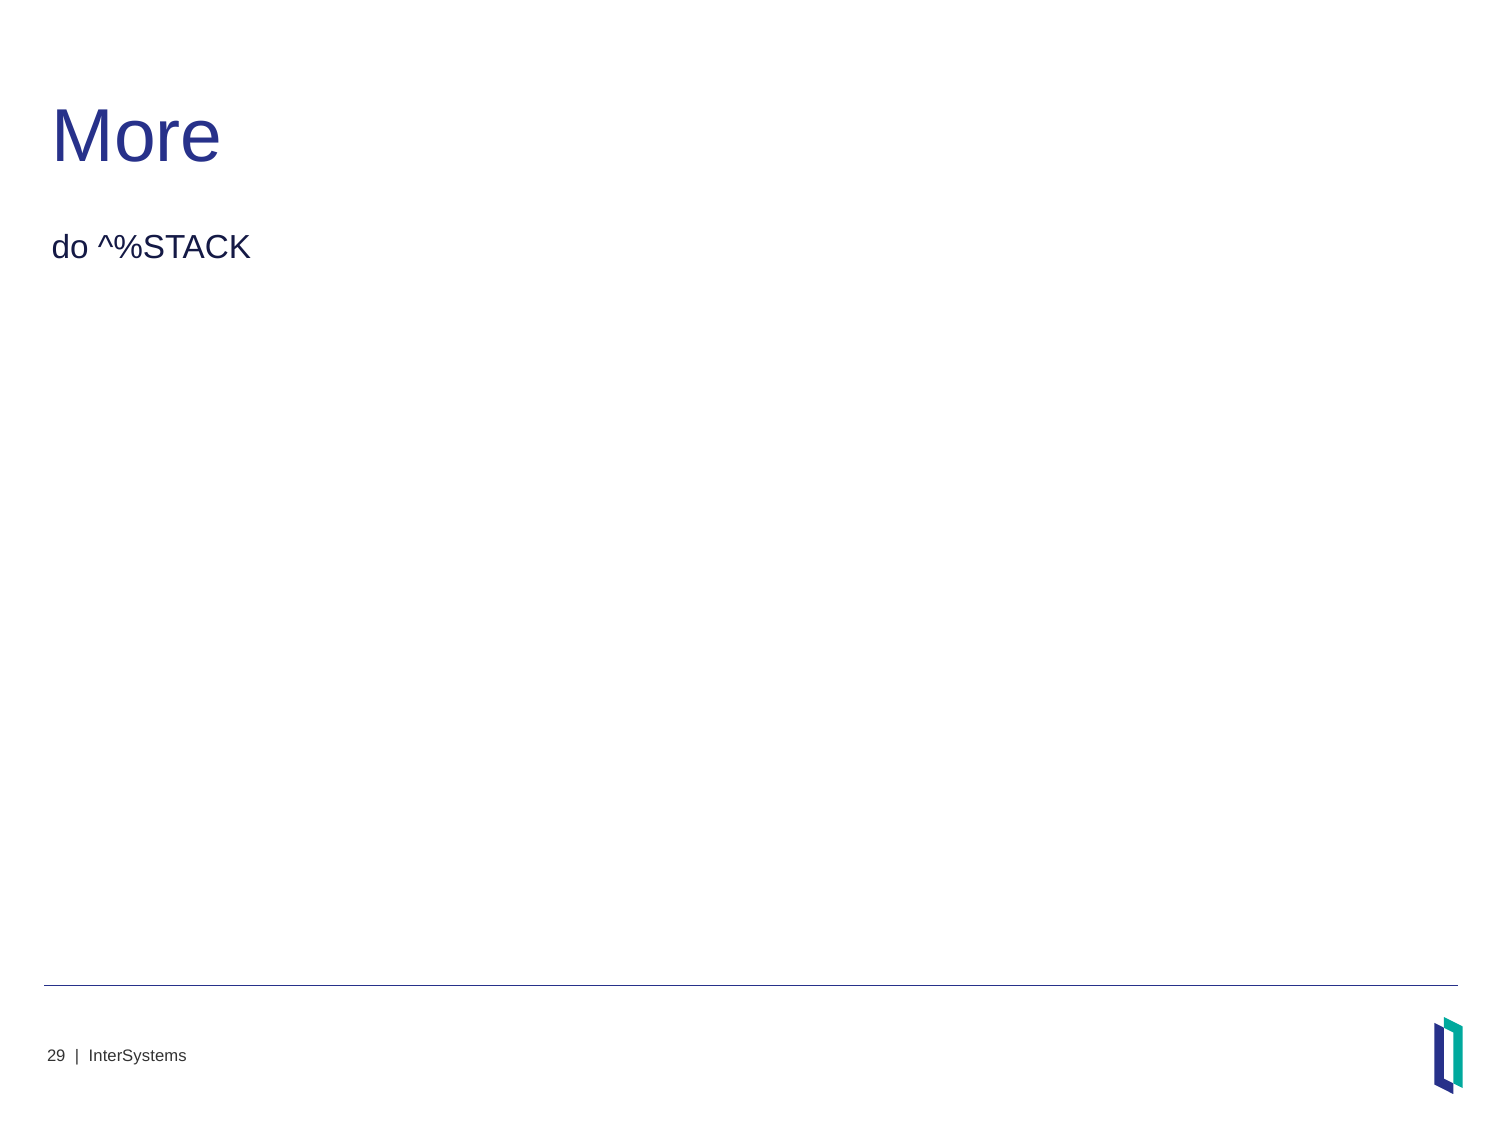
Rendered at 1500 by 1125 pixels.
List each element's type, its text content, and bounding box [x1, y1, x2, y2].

title More [43, 37, 1459, 179]
list do ^%STACK [44, 217, 1459, 947]
